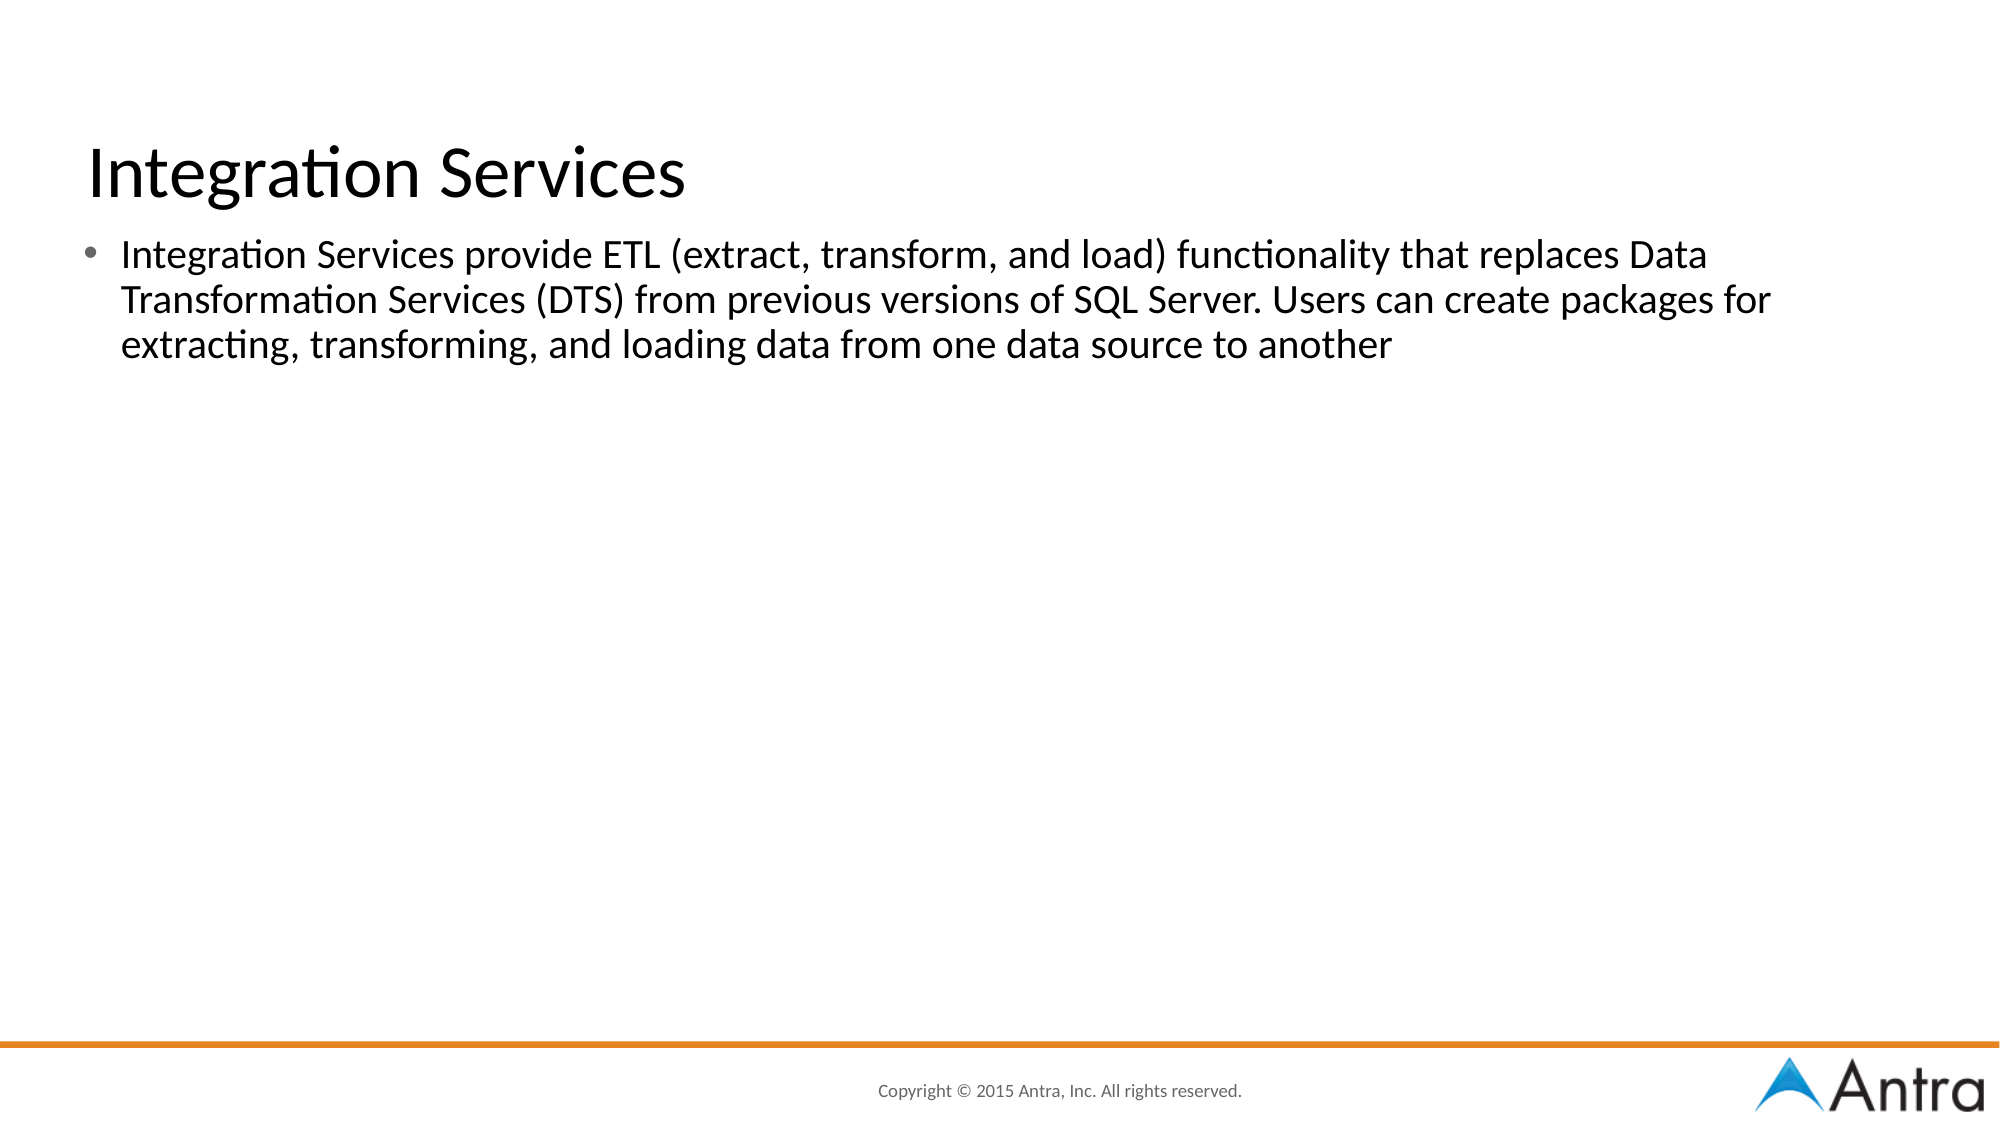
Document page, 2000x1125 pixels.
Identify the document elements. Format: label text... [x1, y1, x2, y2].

title Integration Services [87, 66, 1913, 213]
picture [1744, 1048, 1994, 1122]
list Integration Services provide ETL (extract, transform, and load) functionality that replaces Data Transformation Services (DTS) from previous versions of SQL Server. Users can create packages for extracting, transforming, and loading data from one data source to another [83, 232, 1960, 473]
